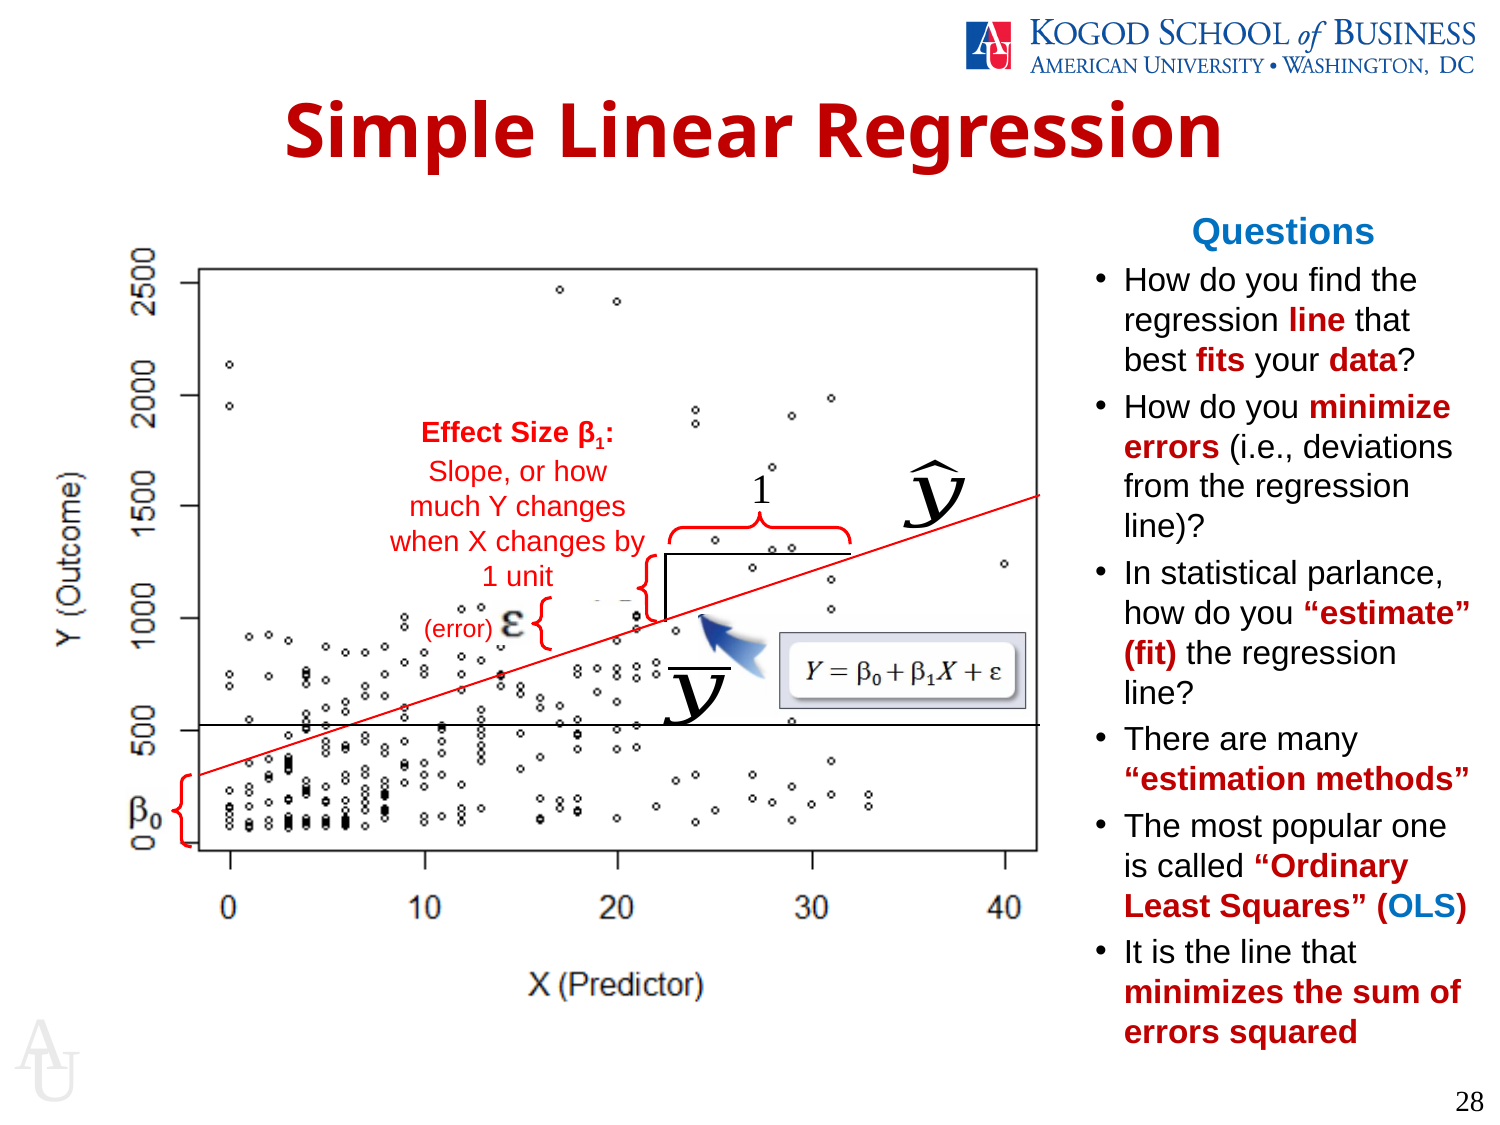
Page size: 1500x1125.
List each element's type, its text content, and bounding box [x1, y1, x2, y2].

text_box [199, 726, 1040, 776]
picture [962, 19, 1475, 75]
picture [49, 237, 1051, 1009]
text_box Questions How do you find the regression line that best fits your data? How do you minimize errors (i.e., deviations from the regression line)? In statistical parlance, how do you “estimate” (fit) the regression line? There are many “estimation methods” The most popular one is called “Ordinary Least Squares” (OLS) It is the line that minimizes the sum of errors squared [1079, 199, 1488, 925]
text_box Simple Linear Regression [67, 71, 1443, 184]
slide_number 28 [1412, 1074, 1500, 1125]
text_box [199, 495, 1040, 724]
